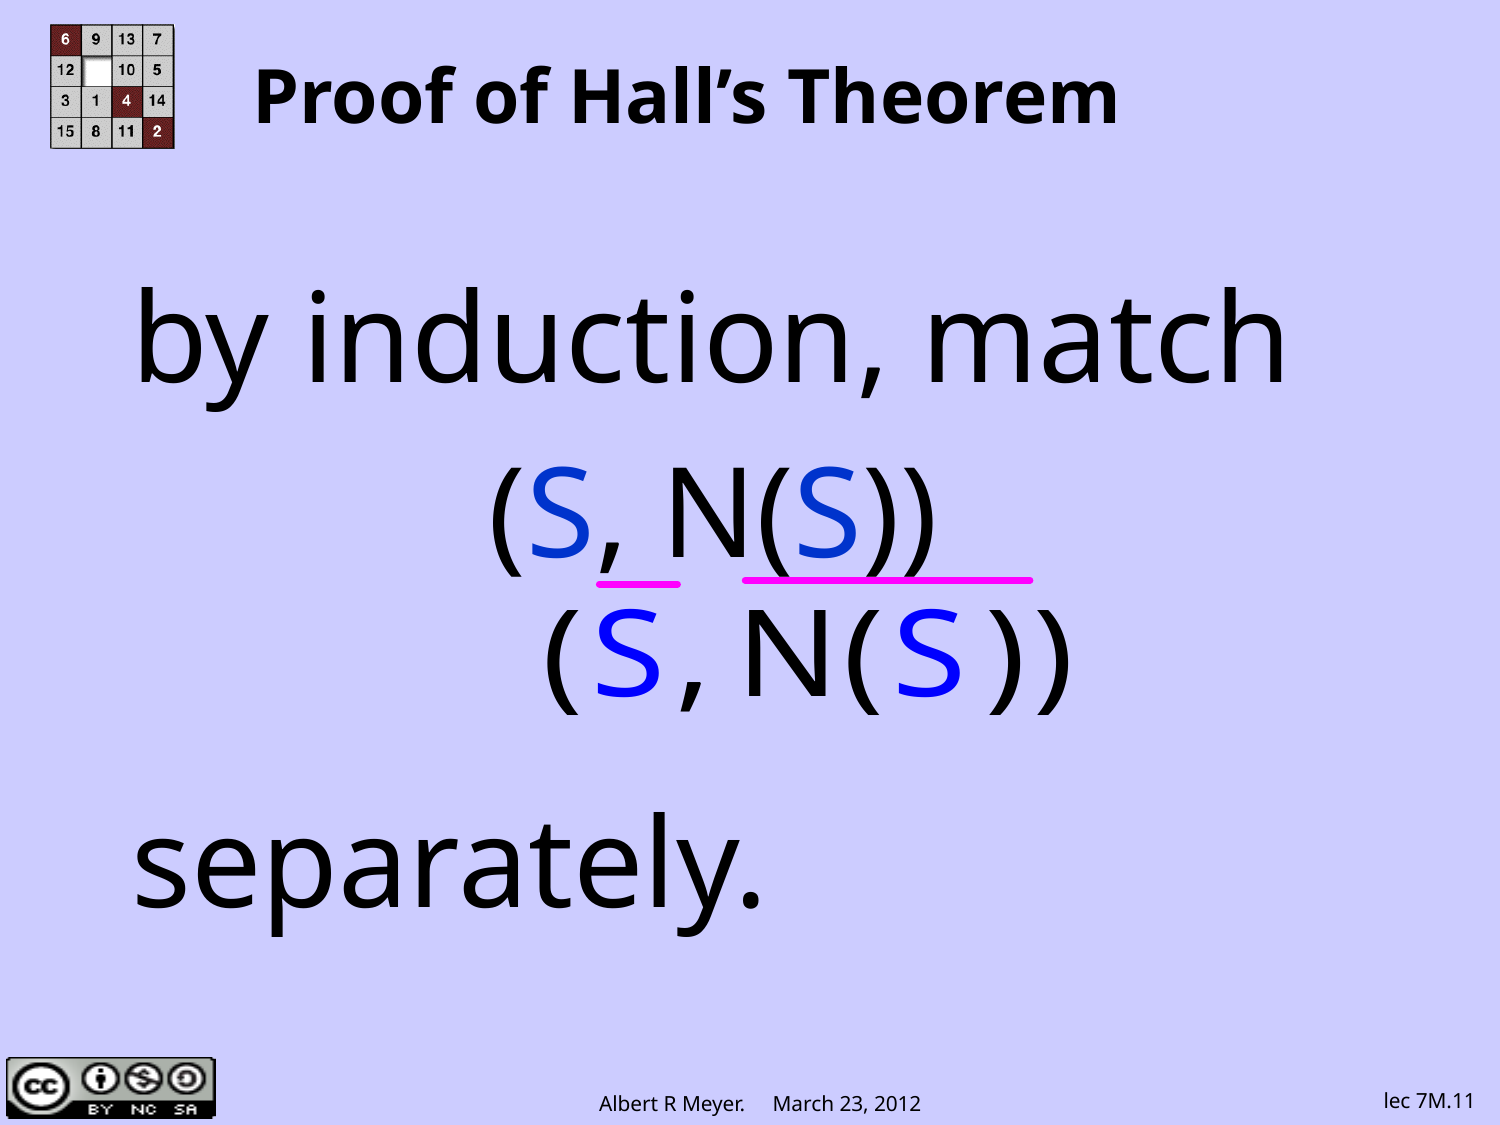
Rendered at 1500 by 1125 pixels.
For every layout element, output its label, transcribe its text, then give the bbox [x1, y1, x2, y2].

picture [6, 1057, 216, 1119]
title Proof of Hall’s Theorem [237, 0, 1476, 188]
picture [50, 24, 175, 149]
text_box by induction, match (S, N(S)) separately. [116, 249, 1396, 940]
slide_number lec 7M.11 [1247, 1079, 1491, 1121]
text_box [527, 555, 1103, 747]
